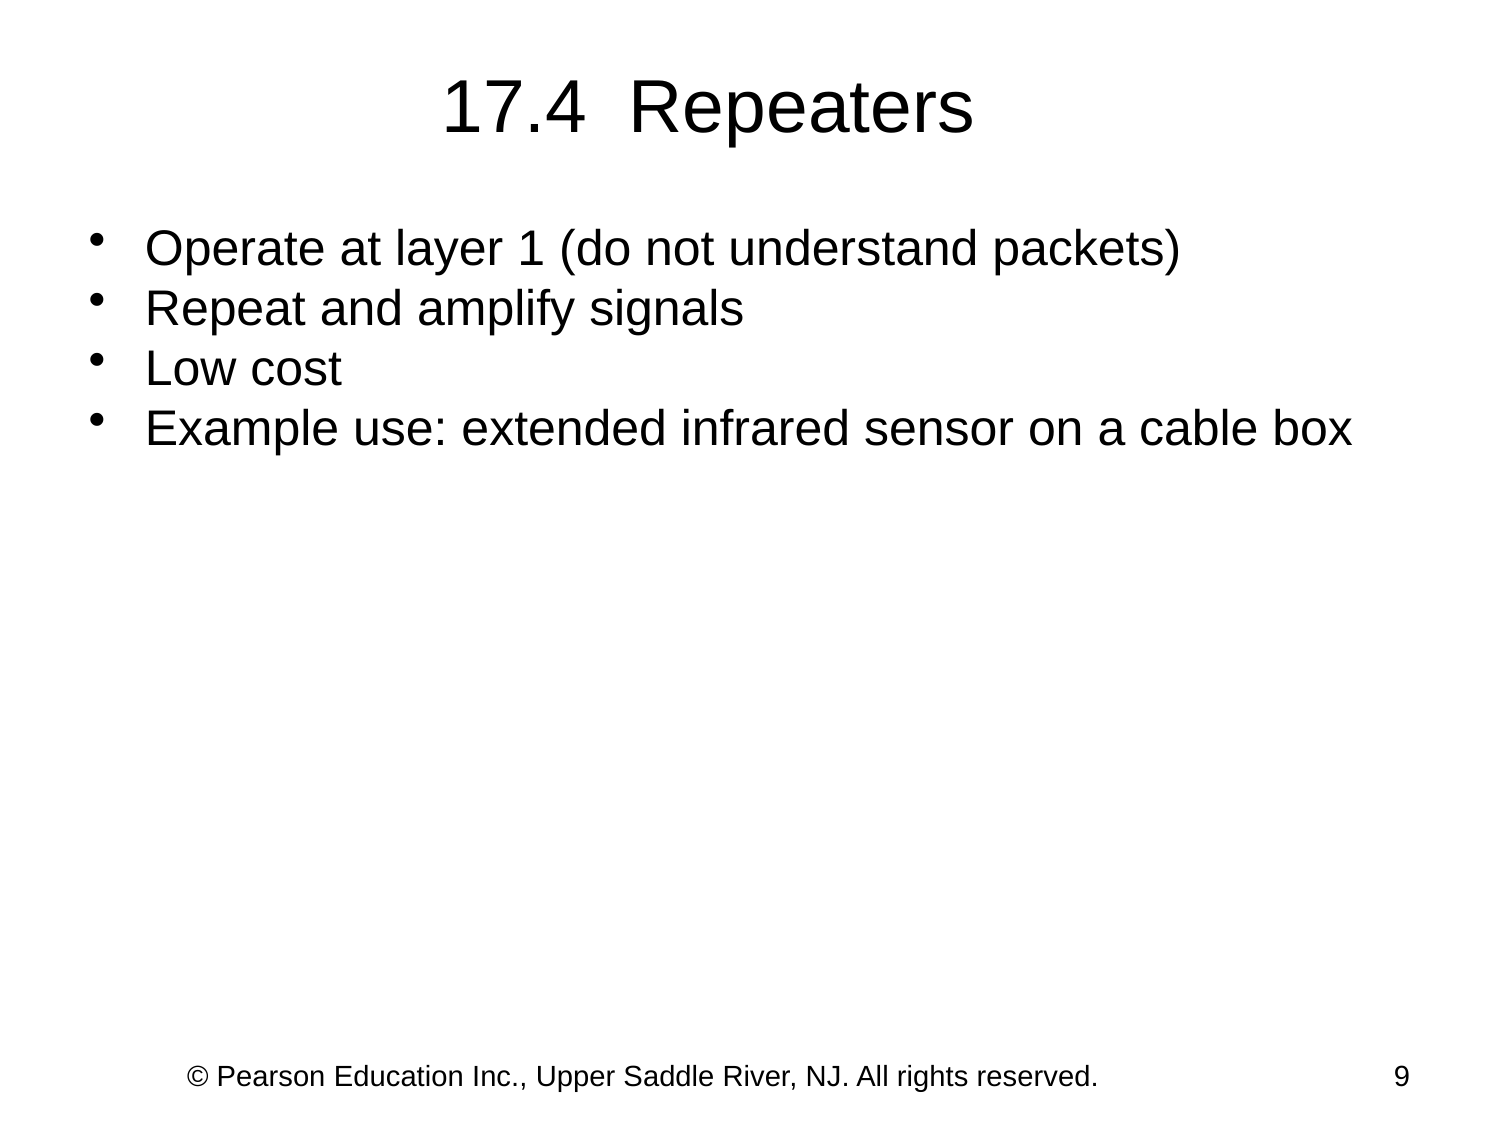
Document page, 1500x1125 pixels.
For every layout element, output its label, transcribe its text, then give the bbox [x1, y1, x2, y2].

footer © Pearson Education Inc., Upper Saddle River, NJ. All rights reserved. [87, 1049, 1201, 1103]
text_box Operate at layer 1 (do not understand packets) Repeat and amplify signals Low cost Example use: extended infrared sensor on a cable box [73, 207, 1427, 463]
slide_number 9 [1224, 1049, 1426, 1103]
text_box 17.4 Repeaters [37, 49, 1463, 188]
